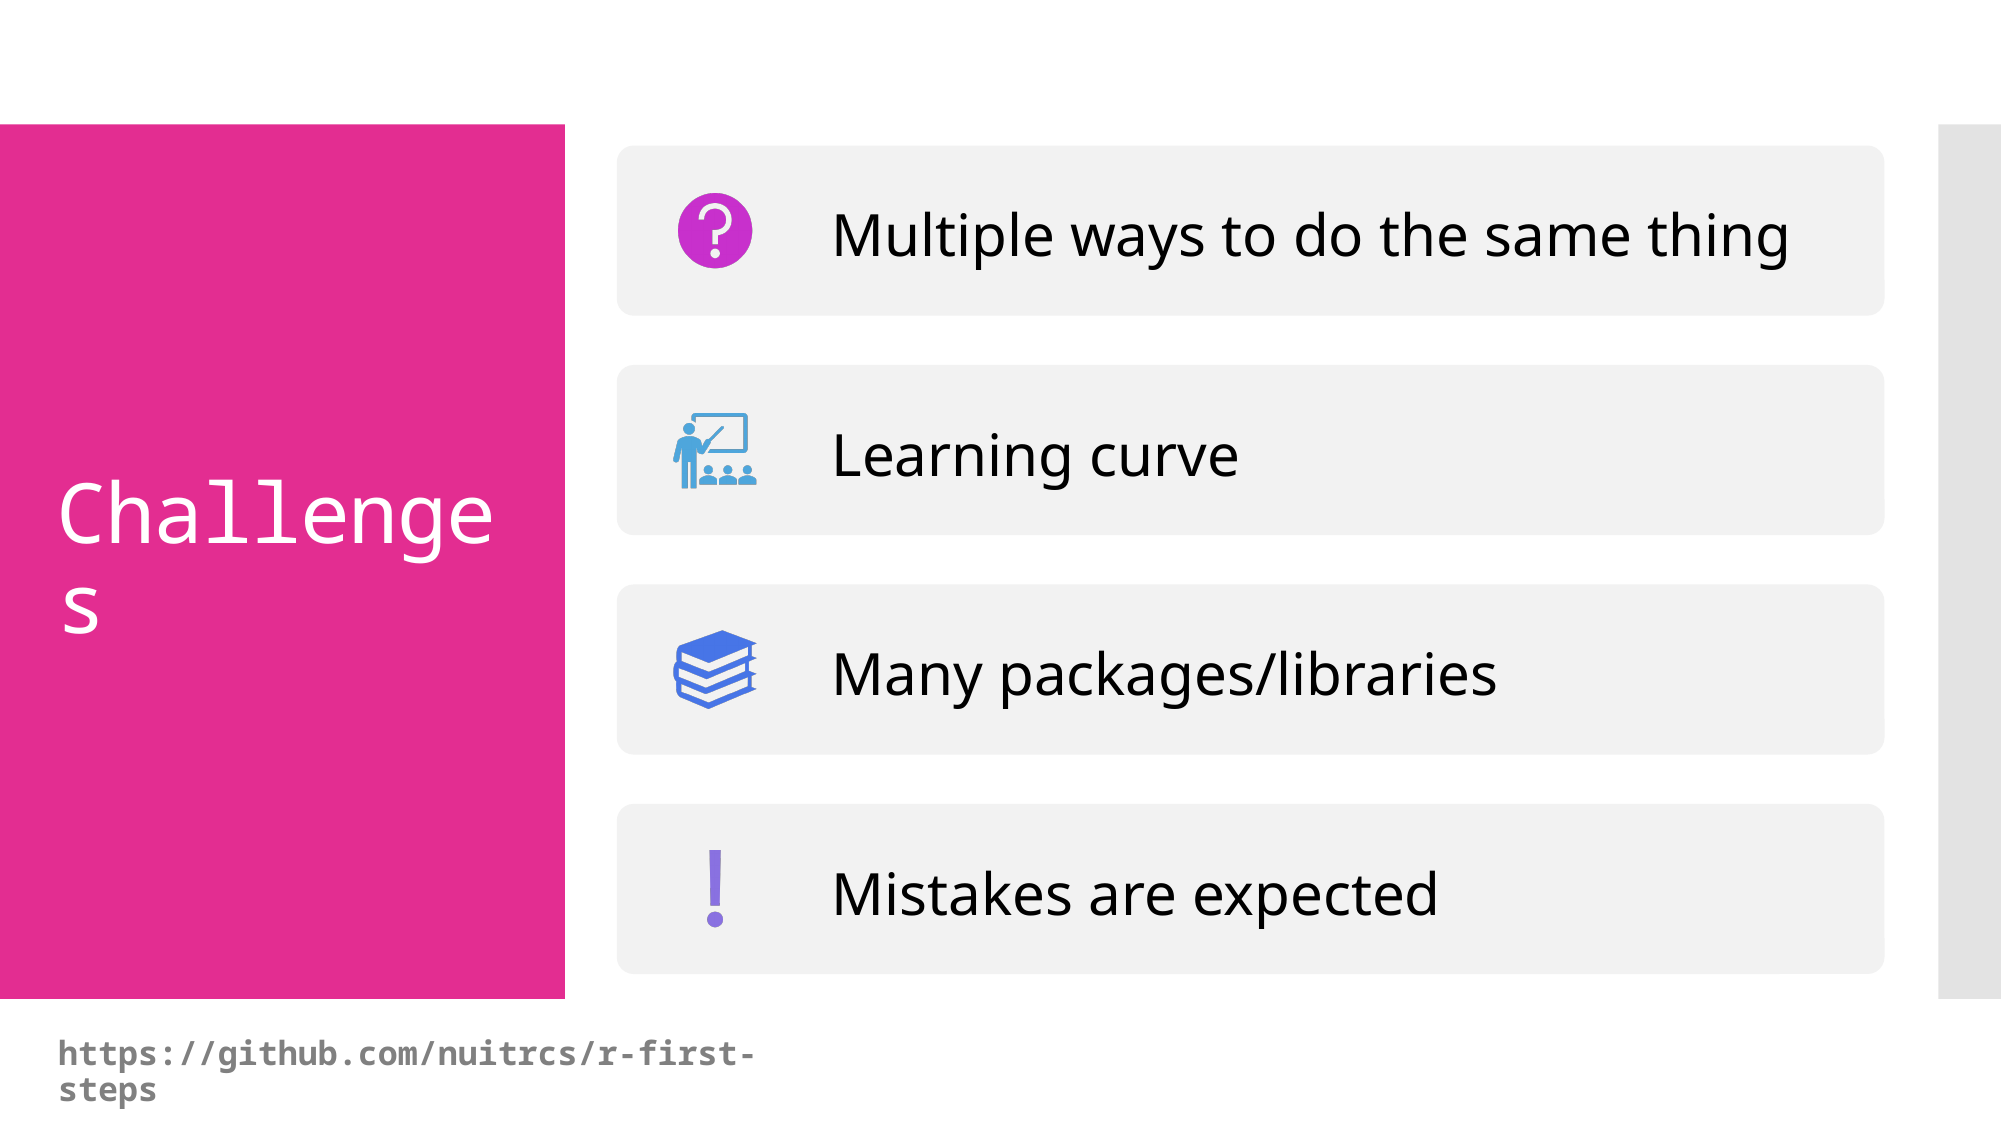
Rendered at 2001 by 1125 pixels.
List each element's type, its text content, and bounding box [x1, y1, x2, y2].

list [616, 145, 1885, 980]
title Challenges [41, 184, 525, 940]
slide_number https://github.com/nuitrcs/r-first-steps [43, 1042, 829, 1103]
